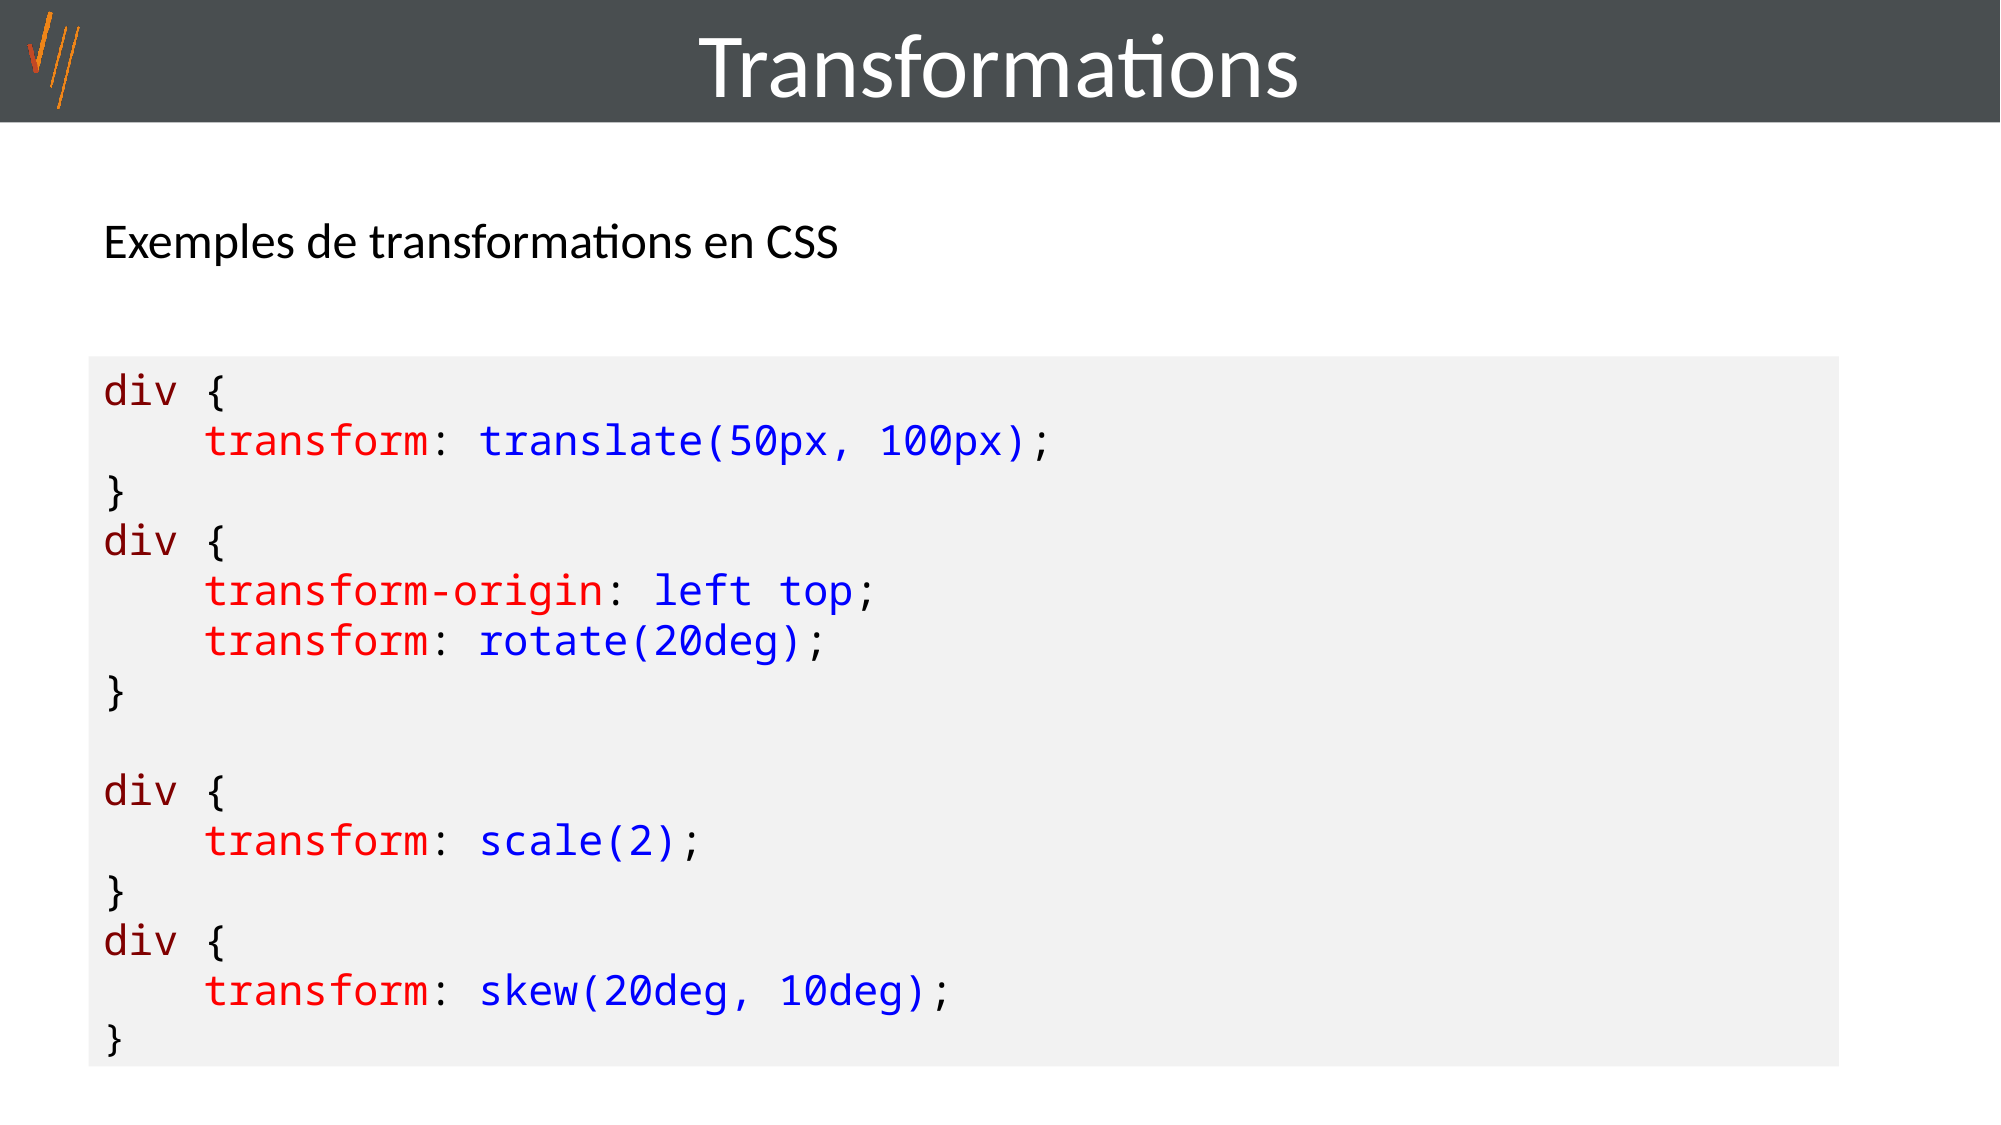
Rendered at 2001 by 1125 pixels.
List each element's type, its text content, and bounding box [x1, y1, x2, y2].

text_box Exemples de transformations en CSS [88, 201, 1185, 277]
picture [0, 6, 109, 116]
text_box Transformations [0, 0, 2000, 123]
text_box div { transform: translate(50px, 100px); } div { transform-origin: left top; transform: rotate(20deg); } div { transform: scale(2); } div { transform: skew(20deg, 10deg); } [88, 356, 1839, 1067]
